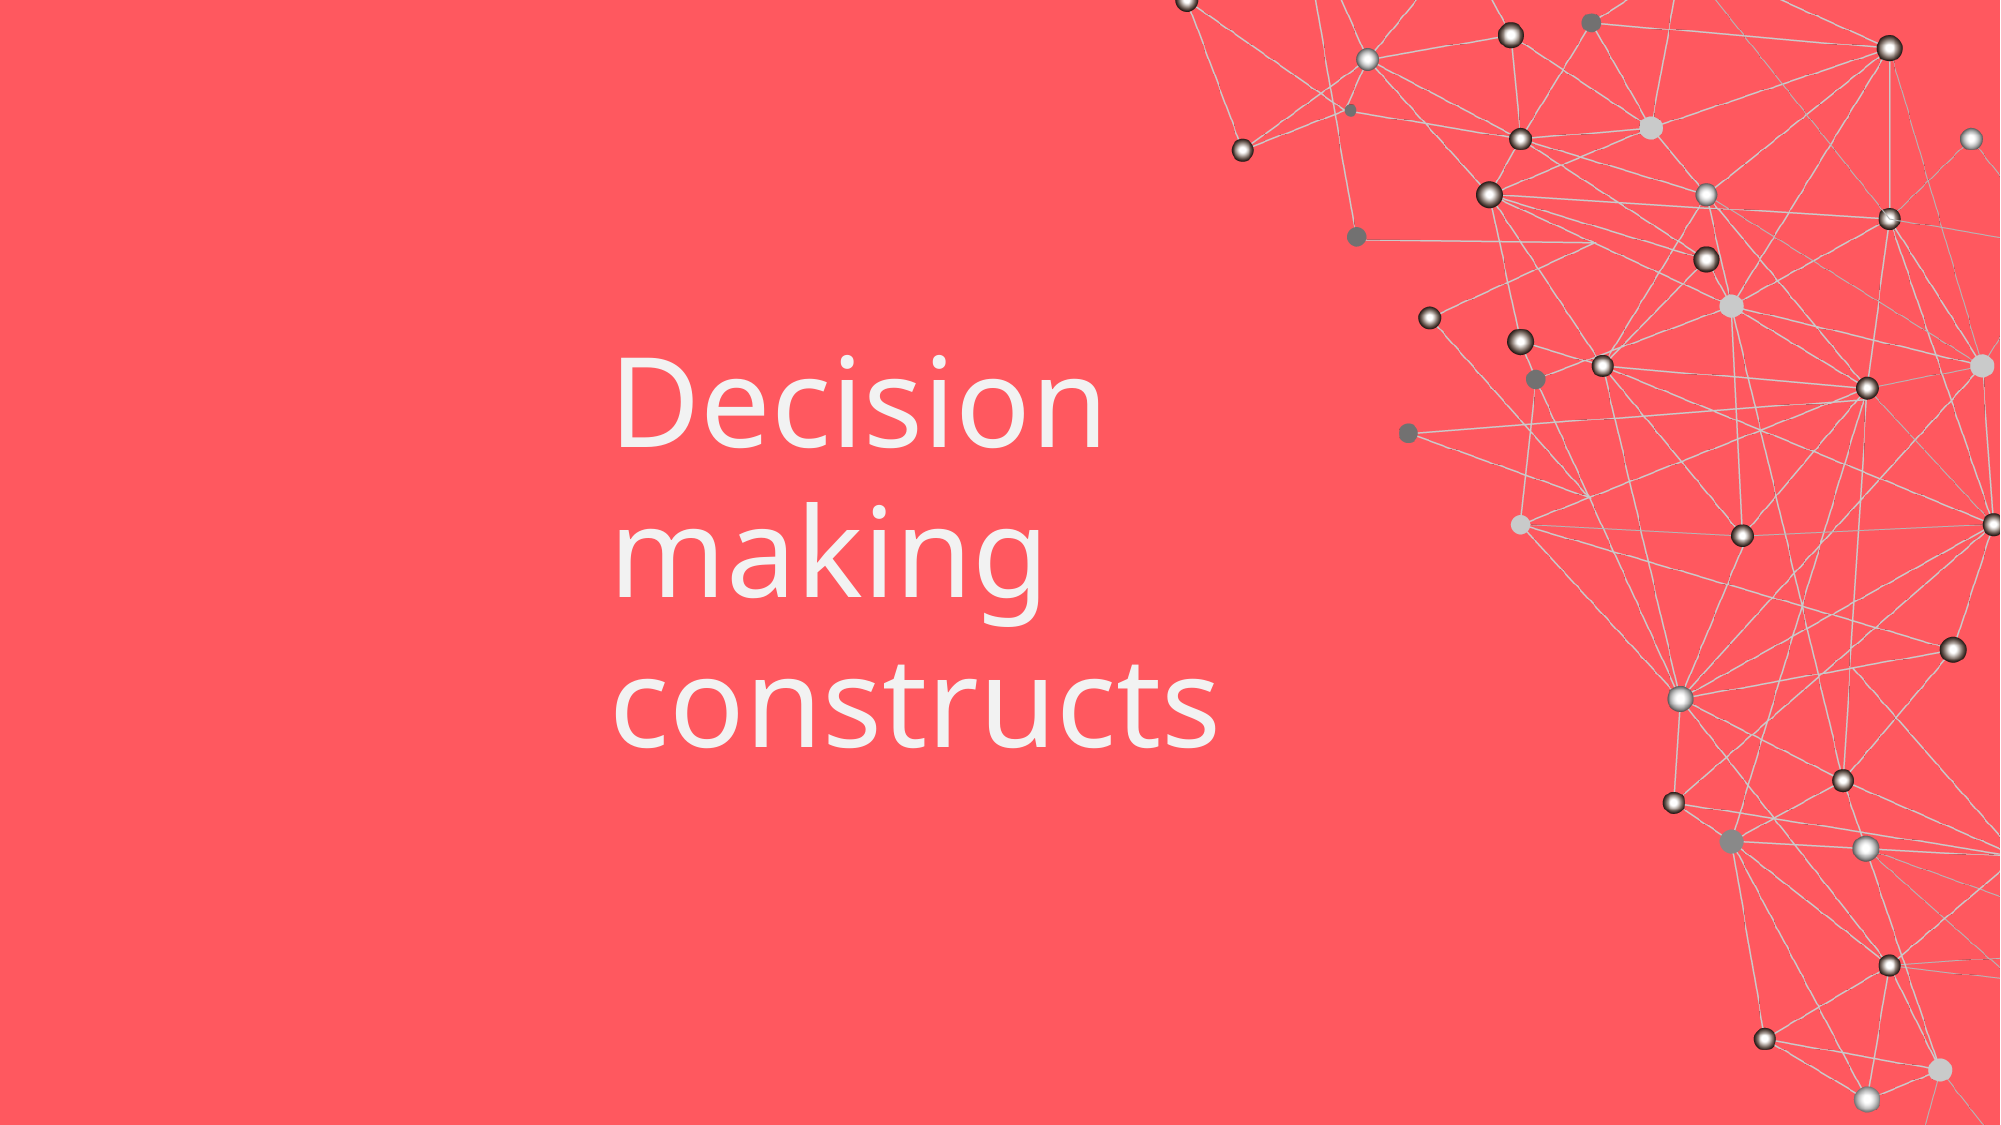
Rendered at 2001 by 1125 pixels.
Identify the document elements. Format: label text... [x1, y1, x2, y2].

picture [874, 0, 2000, 1125]
text_box Decision making constructs [594, 315, 874, 781]
